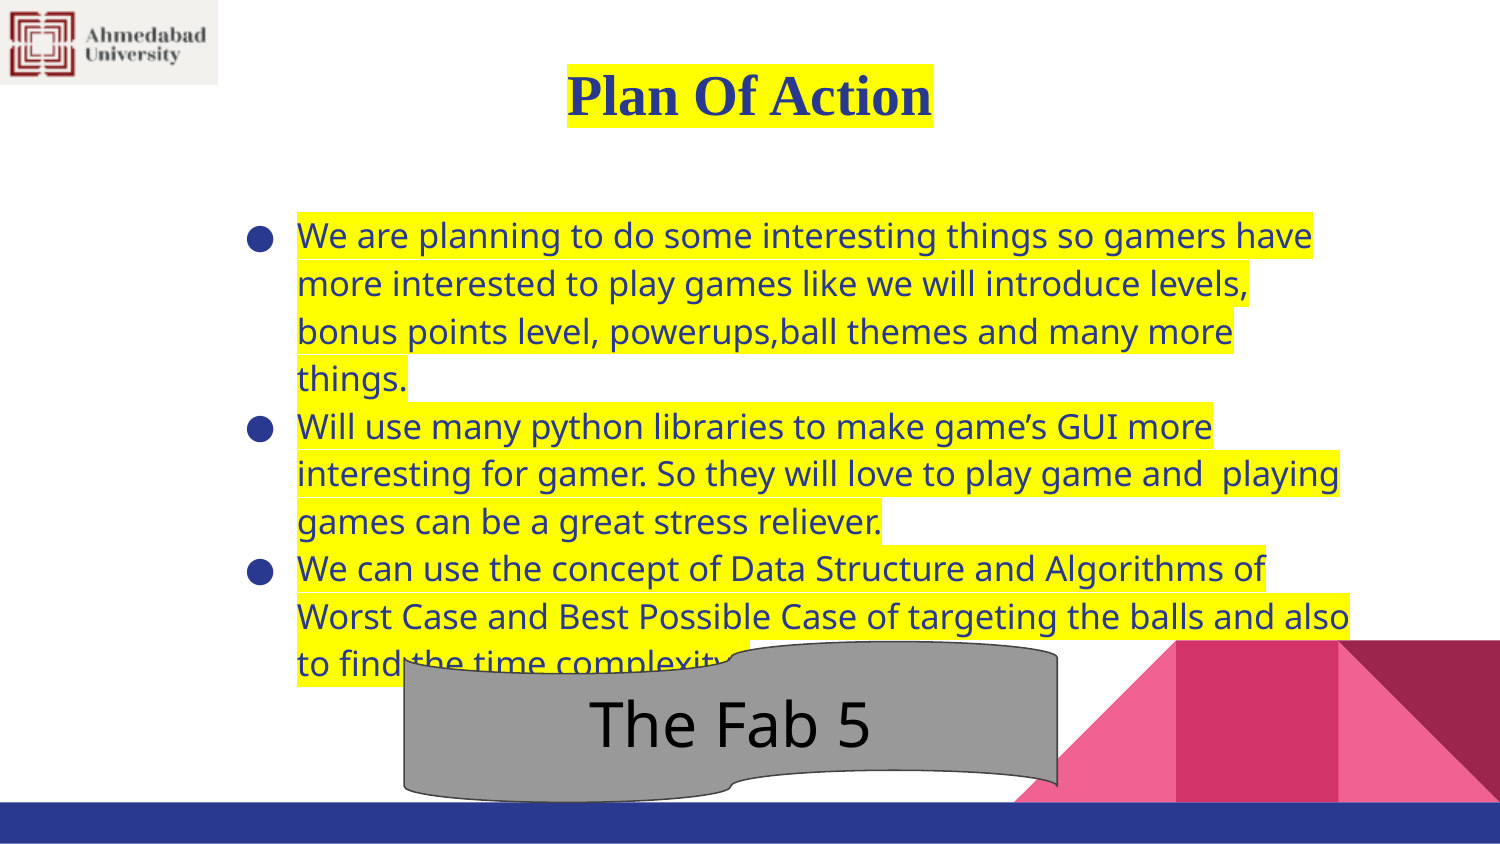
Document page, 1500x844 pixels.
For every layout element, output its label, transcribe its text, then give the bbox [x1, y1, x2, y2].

title Plan Of Action [51, 42, 1449, 143]
text_box The Fab 5 [404, 641, 1058, 803]
list We are planning to do some interesting things so gamers have more interested to play games like we will introduce levels, bonus points level, powerups,ball themes and many more things. Will use many python libraries to make game’s GUI more interesting for gamer. So they will love to play game and playing games can be a great stress reliever. We can use the concept of Data Structure and Algorithms of Worst Case and Best Possible Case of targeting the balls and also to find the time complexity . [212, 193, 1368, 702]
picture [0, 0, 219, 86]
